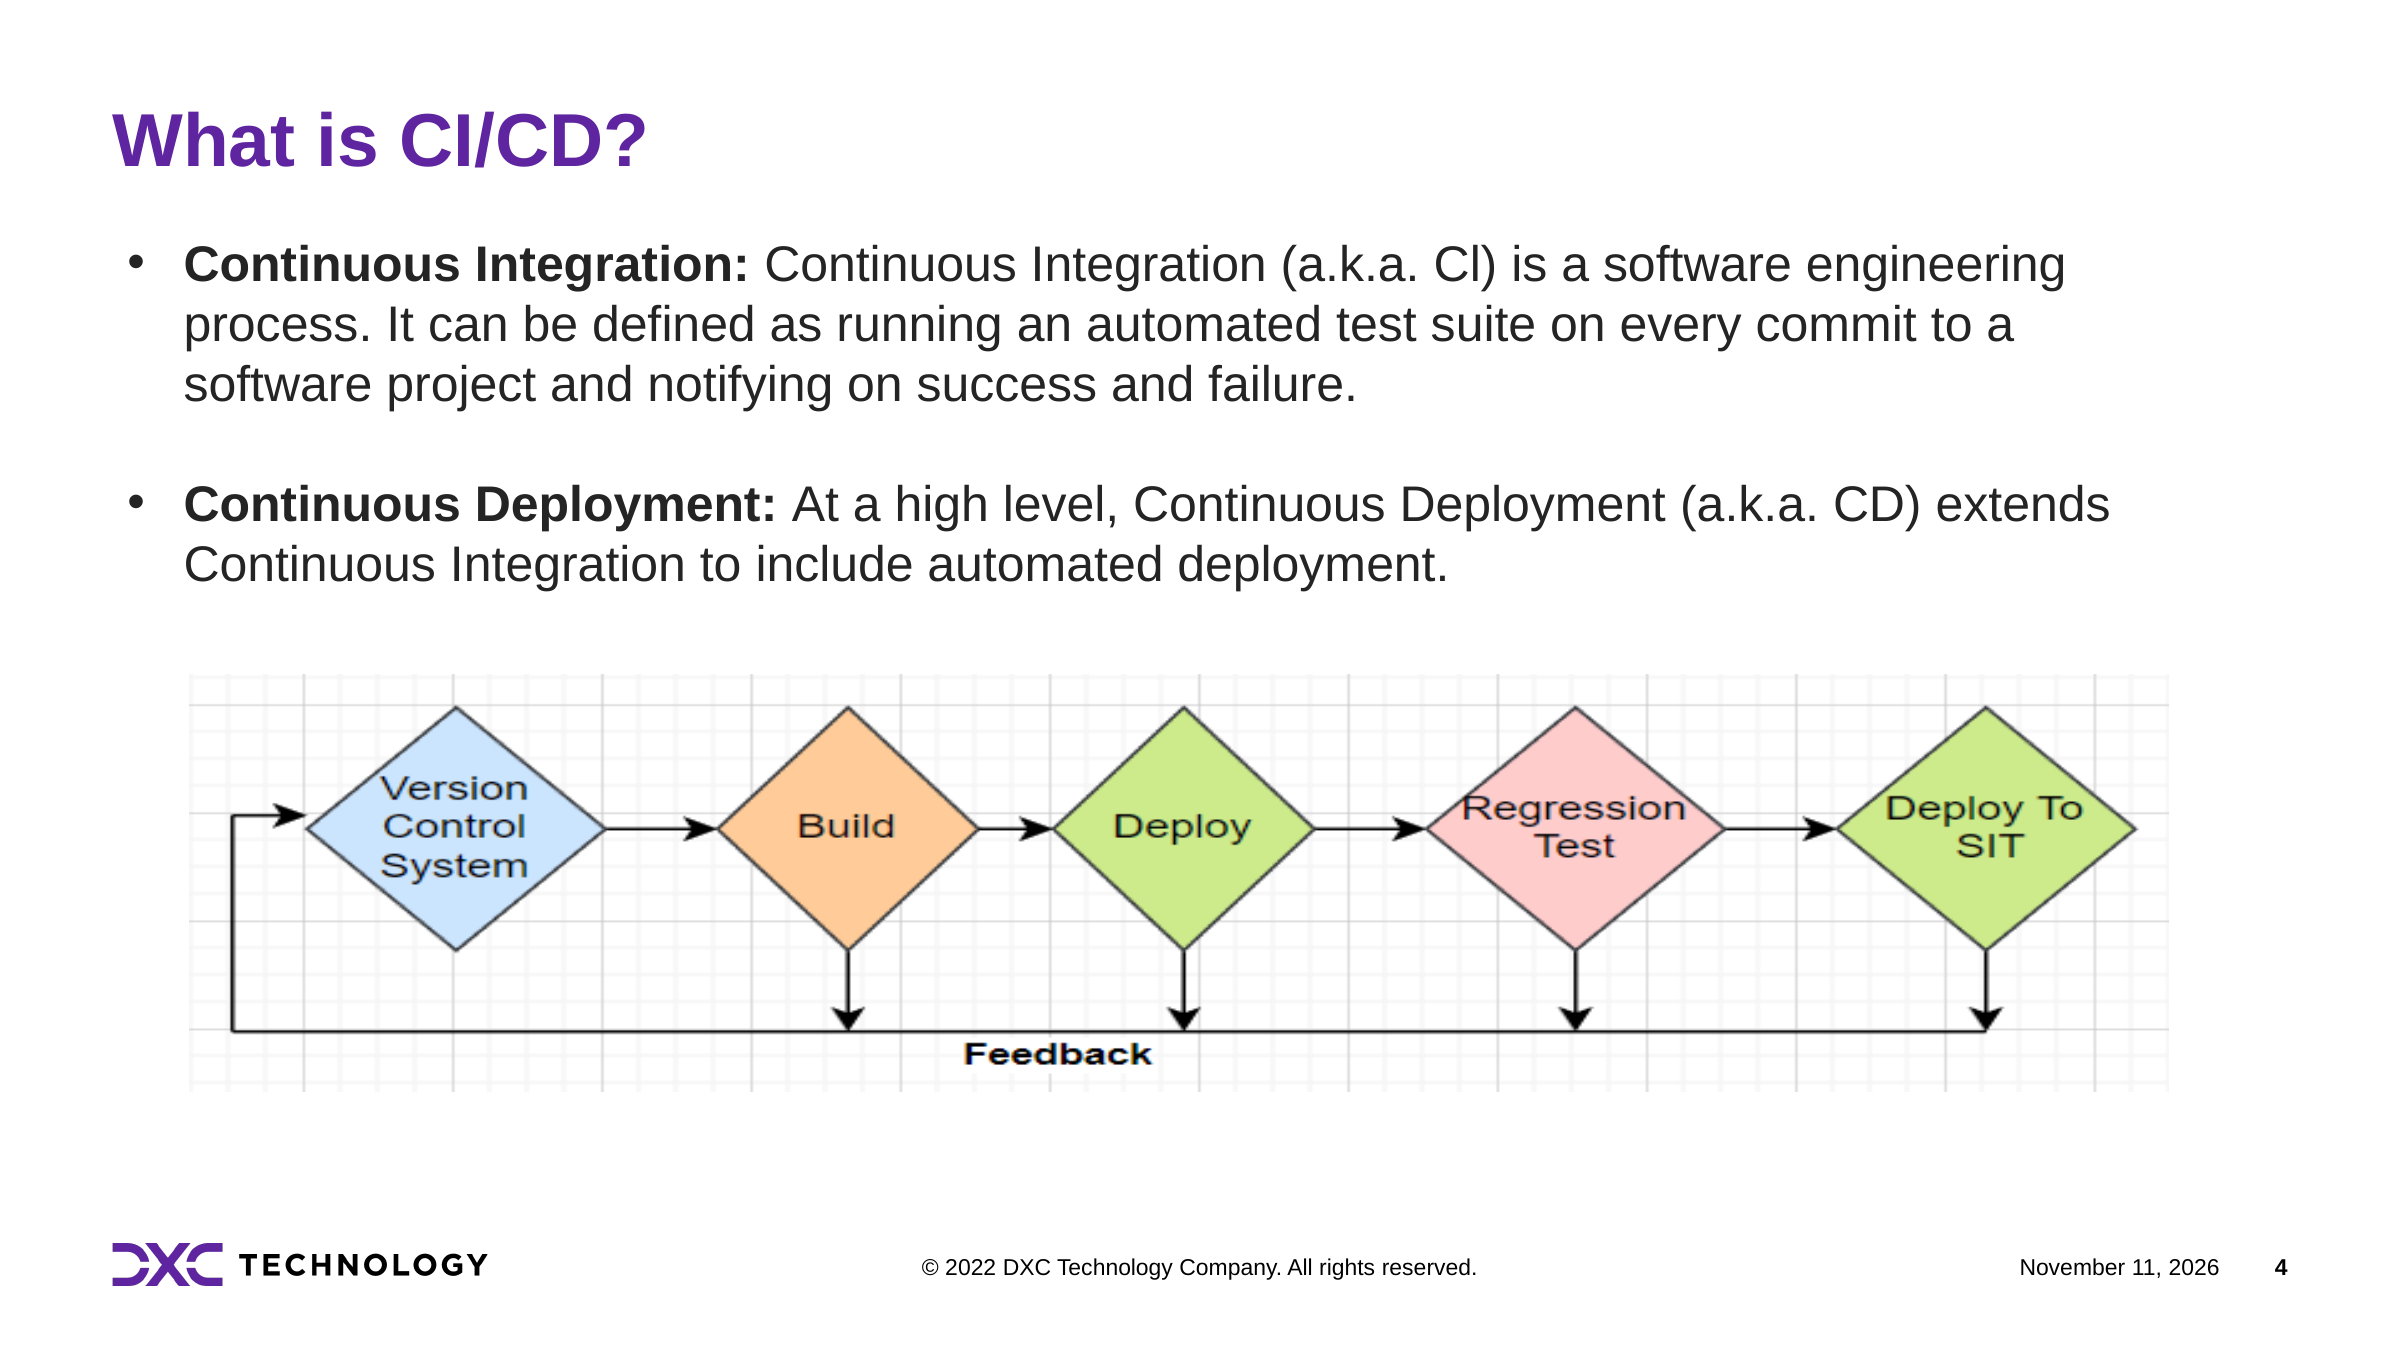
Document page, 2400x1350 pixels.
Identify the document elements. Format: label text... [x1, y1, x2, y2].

title What is CI/CD? [112, 104, 2288, 338]
text_box Continuous Integration: Continuous Integration (a.k.a. Cl) is a software engineering process. It can be defined as running an automated test suite on every commit to a software project and notifying on success and failure. Continuous Deployment: At a high level, Continuous Deployment (a.k.a. CD) extends Continuous Integration to include automated deployment. [112, 223, 2211, 1019]
picture [189, 674, 2169, 1092]
picture [112, 1243, 488, 1286]
